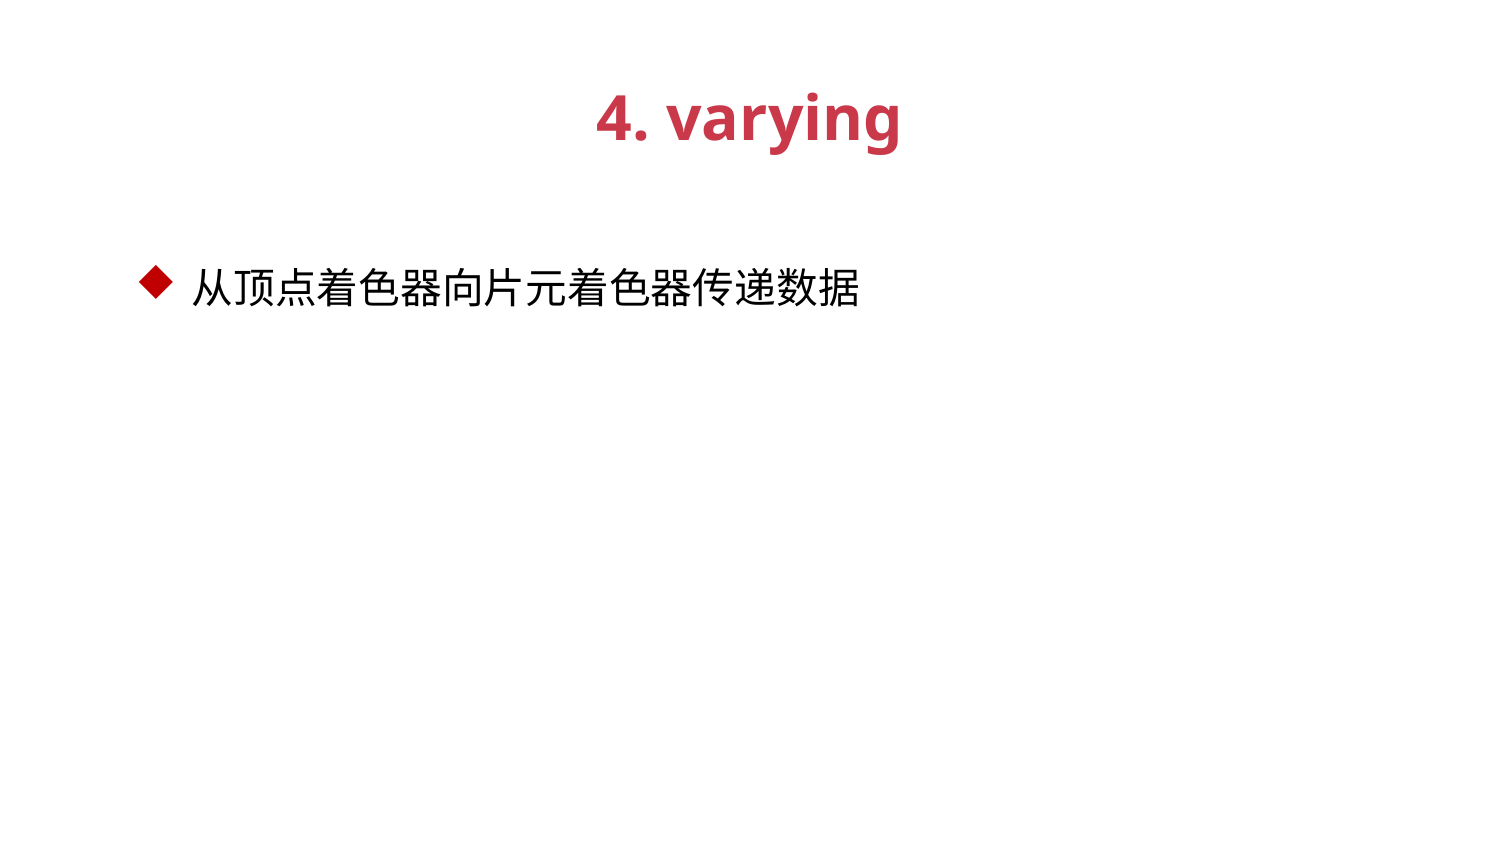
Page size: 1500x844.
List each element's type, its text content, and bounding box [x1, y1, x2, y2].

text_box 4. varying [581, 70, 919, 161]
text_box 从顶点着色器向片元着色器传递数据 [76, 245, 1427, 329]
